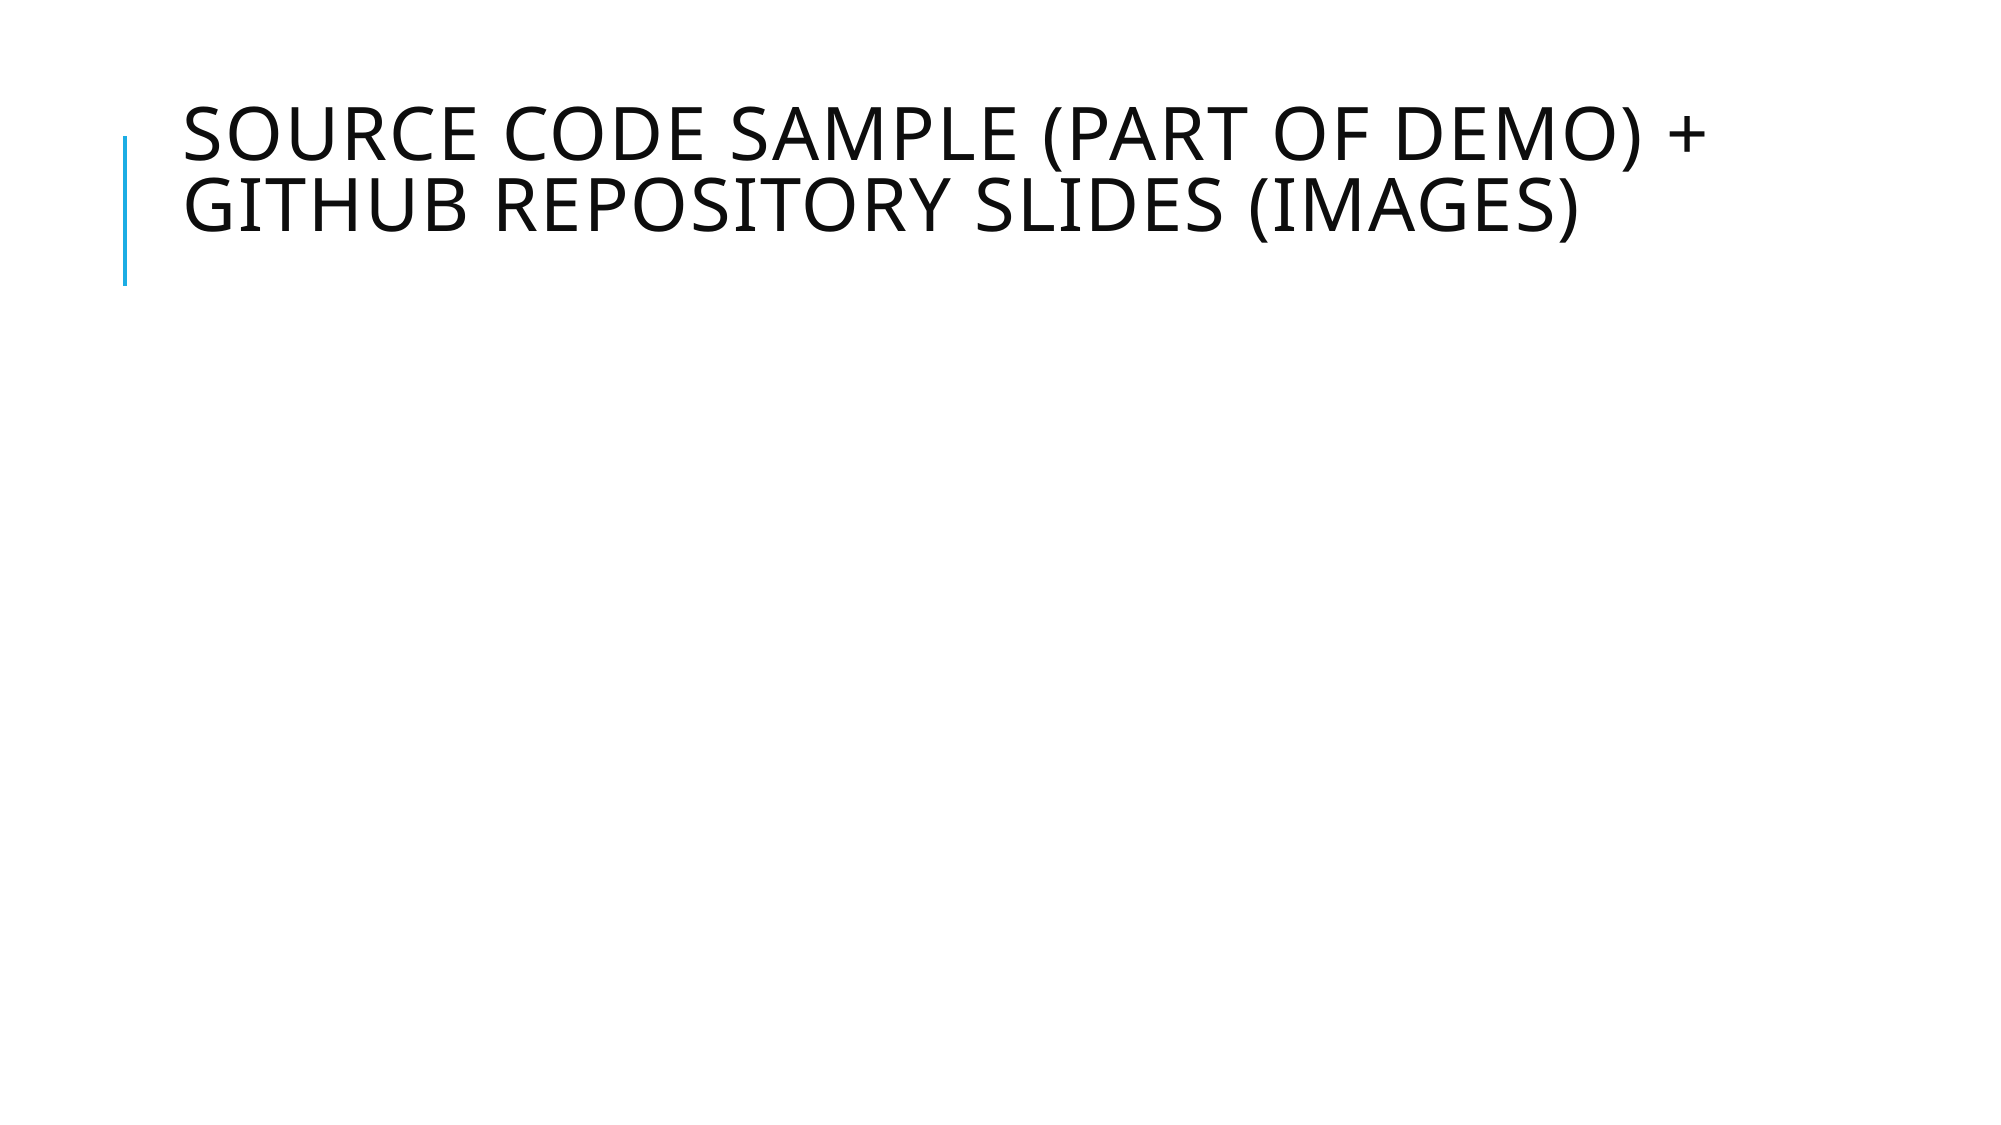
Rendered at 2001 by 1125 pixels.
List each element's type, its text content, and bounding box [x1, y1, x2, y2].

title Source Code sample (part of Demo) + GitHub repository slides (images) [168, 96, 1763, 342]
